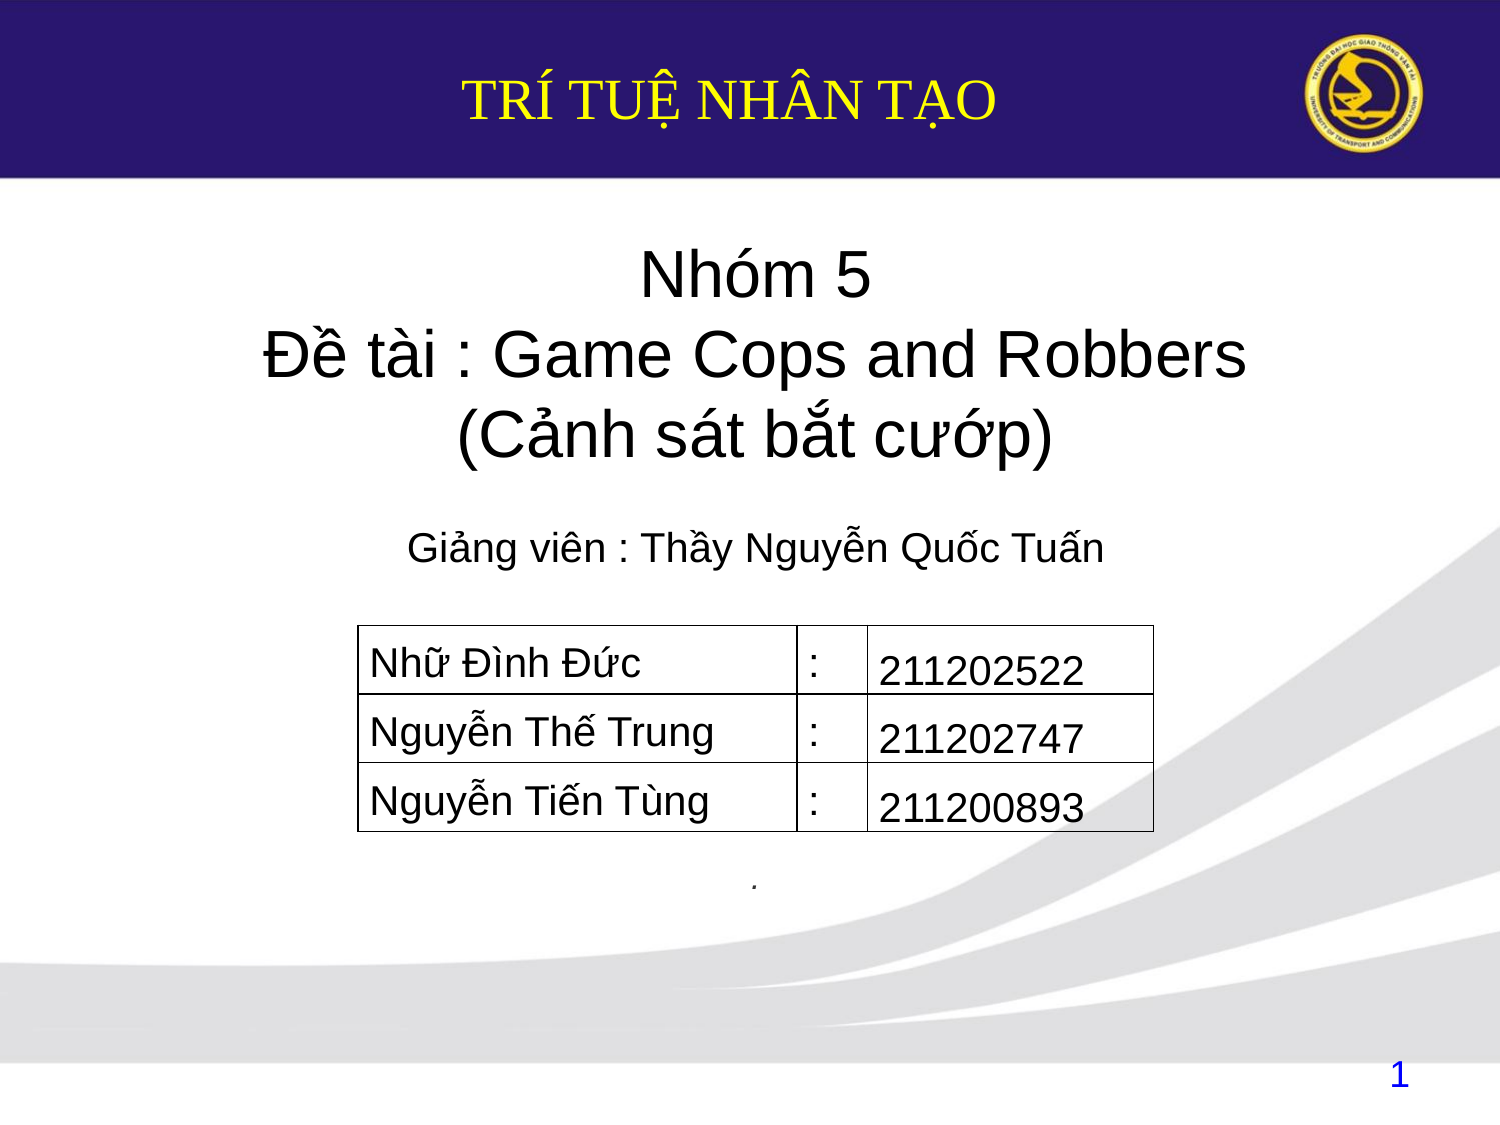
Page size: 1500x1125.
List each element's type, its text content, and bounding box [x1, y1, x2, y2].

table_header 211202522 [868, 626, 1153, 693]
table_cell Nguyễn Thế Trung [359, 695, 796, 762]
table_header : [798, 626, 867, 693]
table_cell Nguyễn Tiến Tùng [359, 763, 796, 831]
table_cell 211202747 [868, 695, 1153, 762]
table_cell 211200893 [868, 763, 1153, 831]
text_box Nhóm 5 Đề tài : Game Cops and Robbers (Cảnh sát bắt cướp) Giảng viên : Thầy Nguyễn Quốc Tuấn [113, 212, 1399, 651]
slide_number 1 [1074, 1042, 1425, 1103]
table_header Nhữ Đình Đức [359, 626, 796, 693]
table_cell : [798, 763, 867, 831]
table_cell : [798, 695, 867, 762]
picture [0, 0, 1500, 1125]
text_box TRÍ TUỆ NHÂN TẠO [239, 53, 1220, 139]
text_box . [76, 848, 1435, 904]
